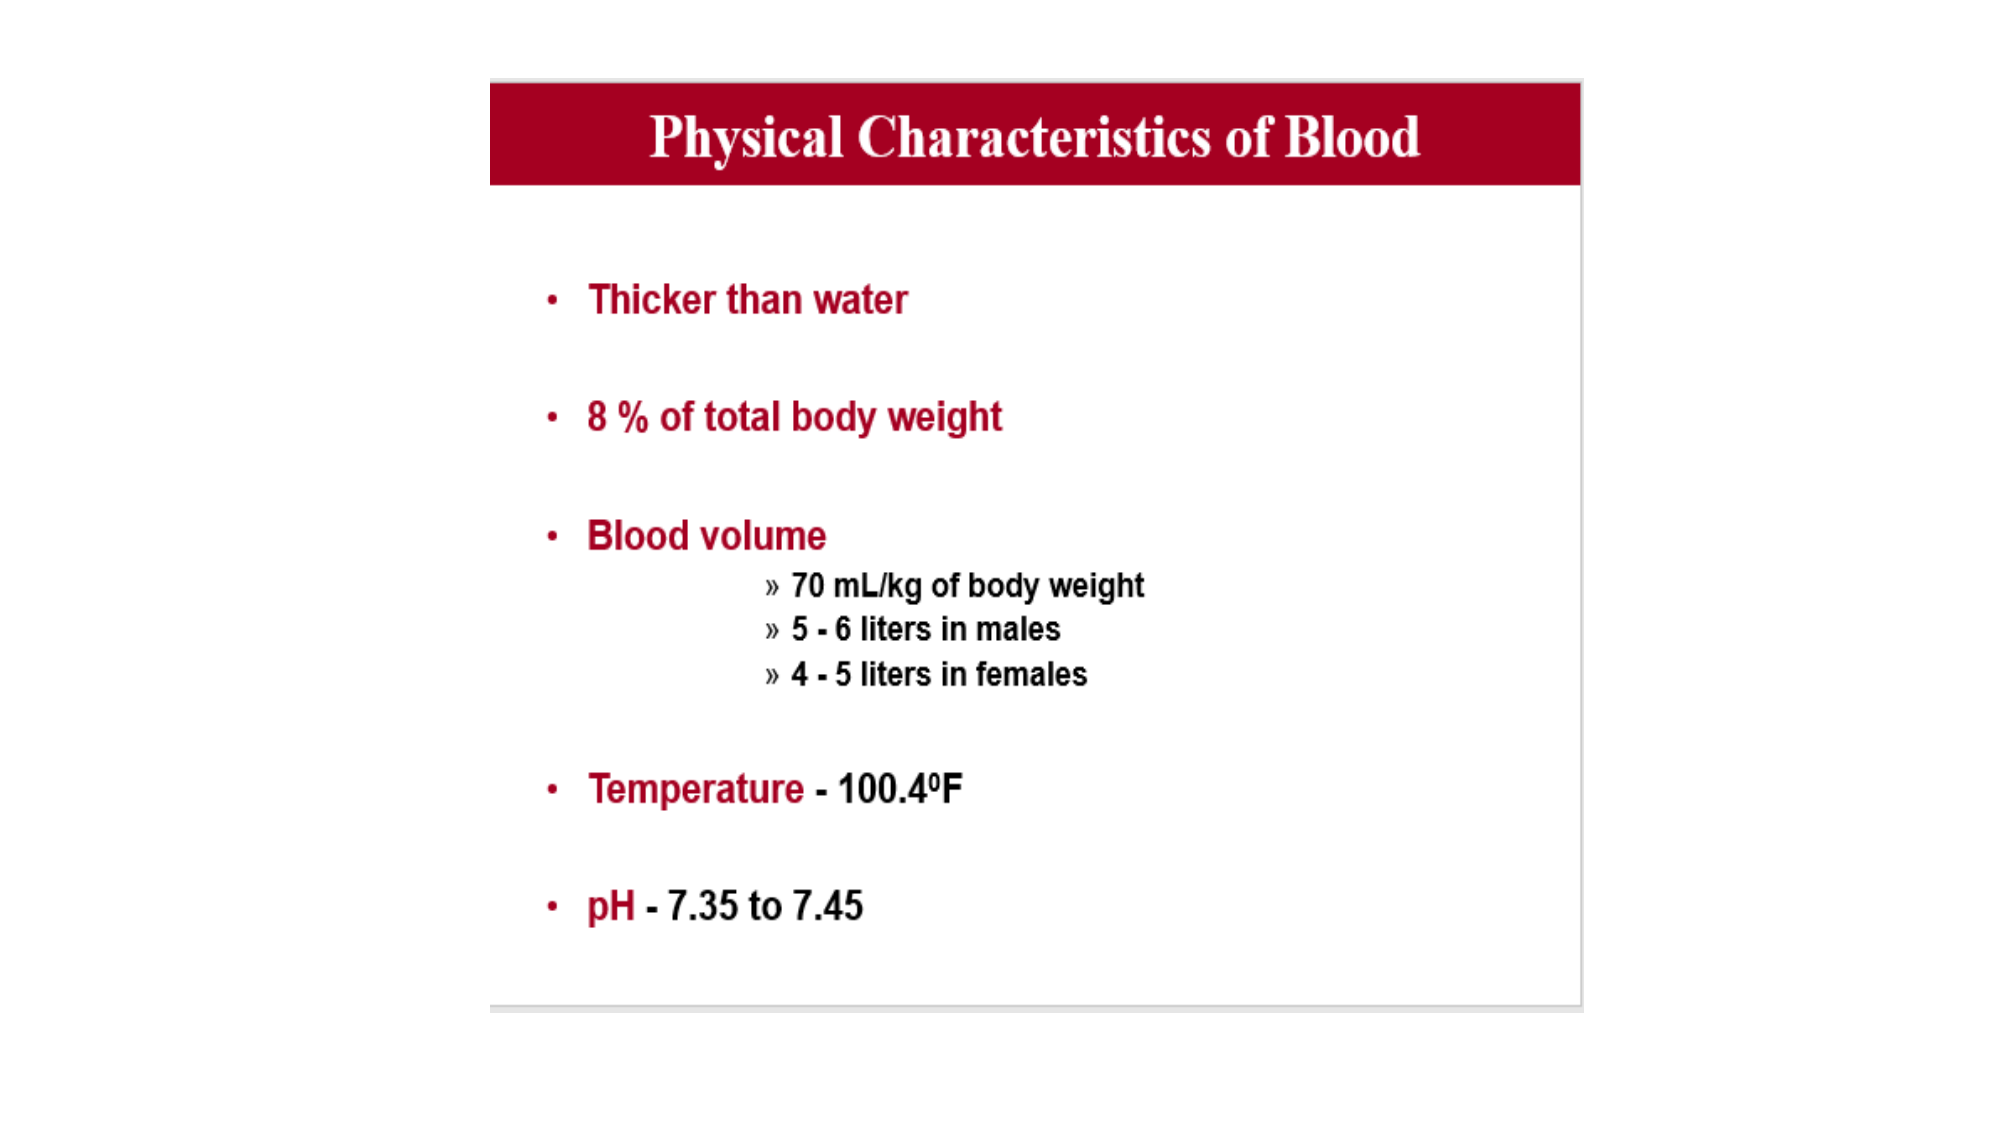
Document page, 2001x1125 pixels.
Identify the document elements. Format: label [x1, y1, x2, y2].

picture [490, 78, 1585, 1014]
